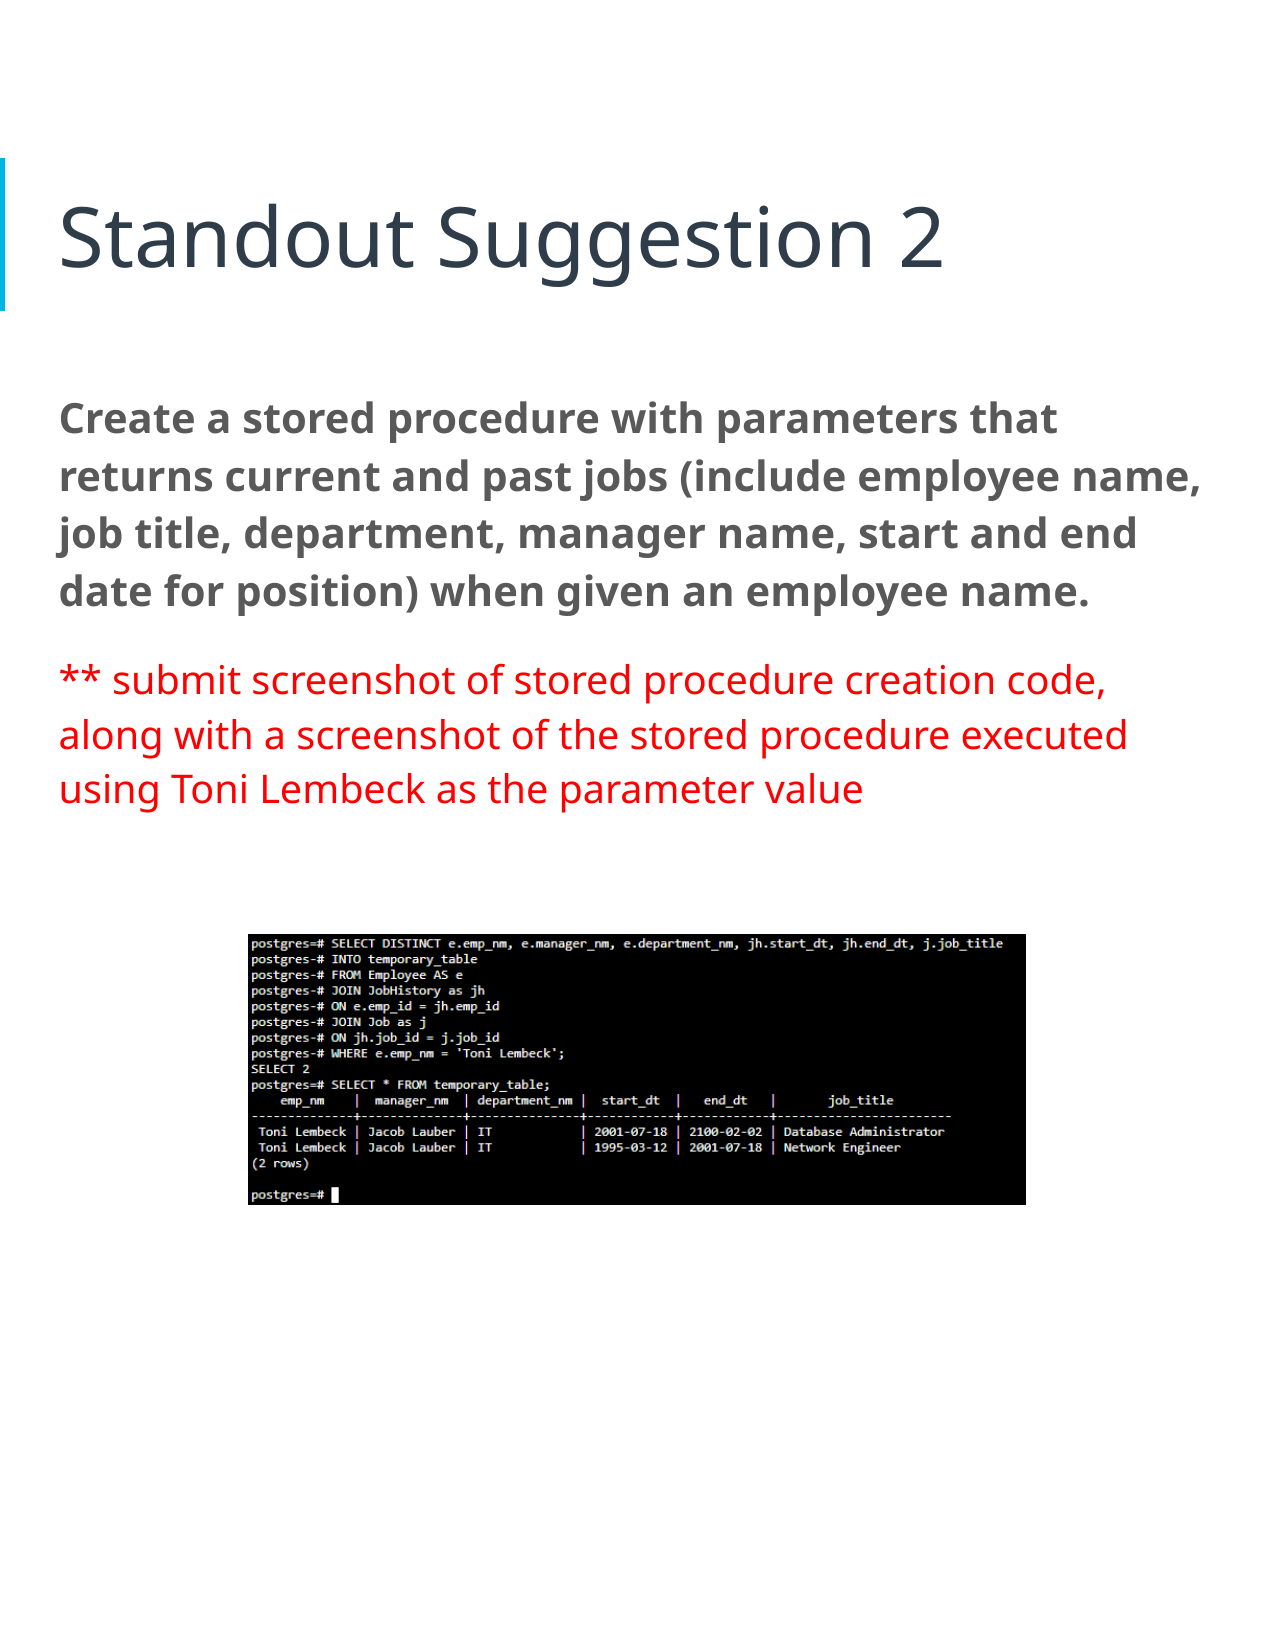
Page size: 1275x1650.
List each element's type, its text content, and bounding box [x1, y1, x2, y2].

list Create a stored procedure with parameters that returns current and past jobs (include employee name, job title, department, manager name, start and end date for position) when given an employee name. ** submit screenshot of stored procedure creation code, along with a screenshot of the stored procedure executed using Toni Lembeck as the parameter value [43, 369, 1232, 1639]
title Standout Suggestion 2 [43, 142, 1232, 327]
picture [248, 934, 1027, 1205]
